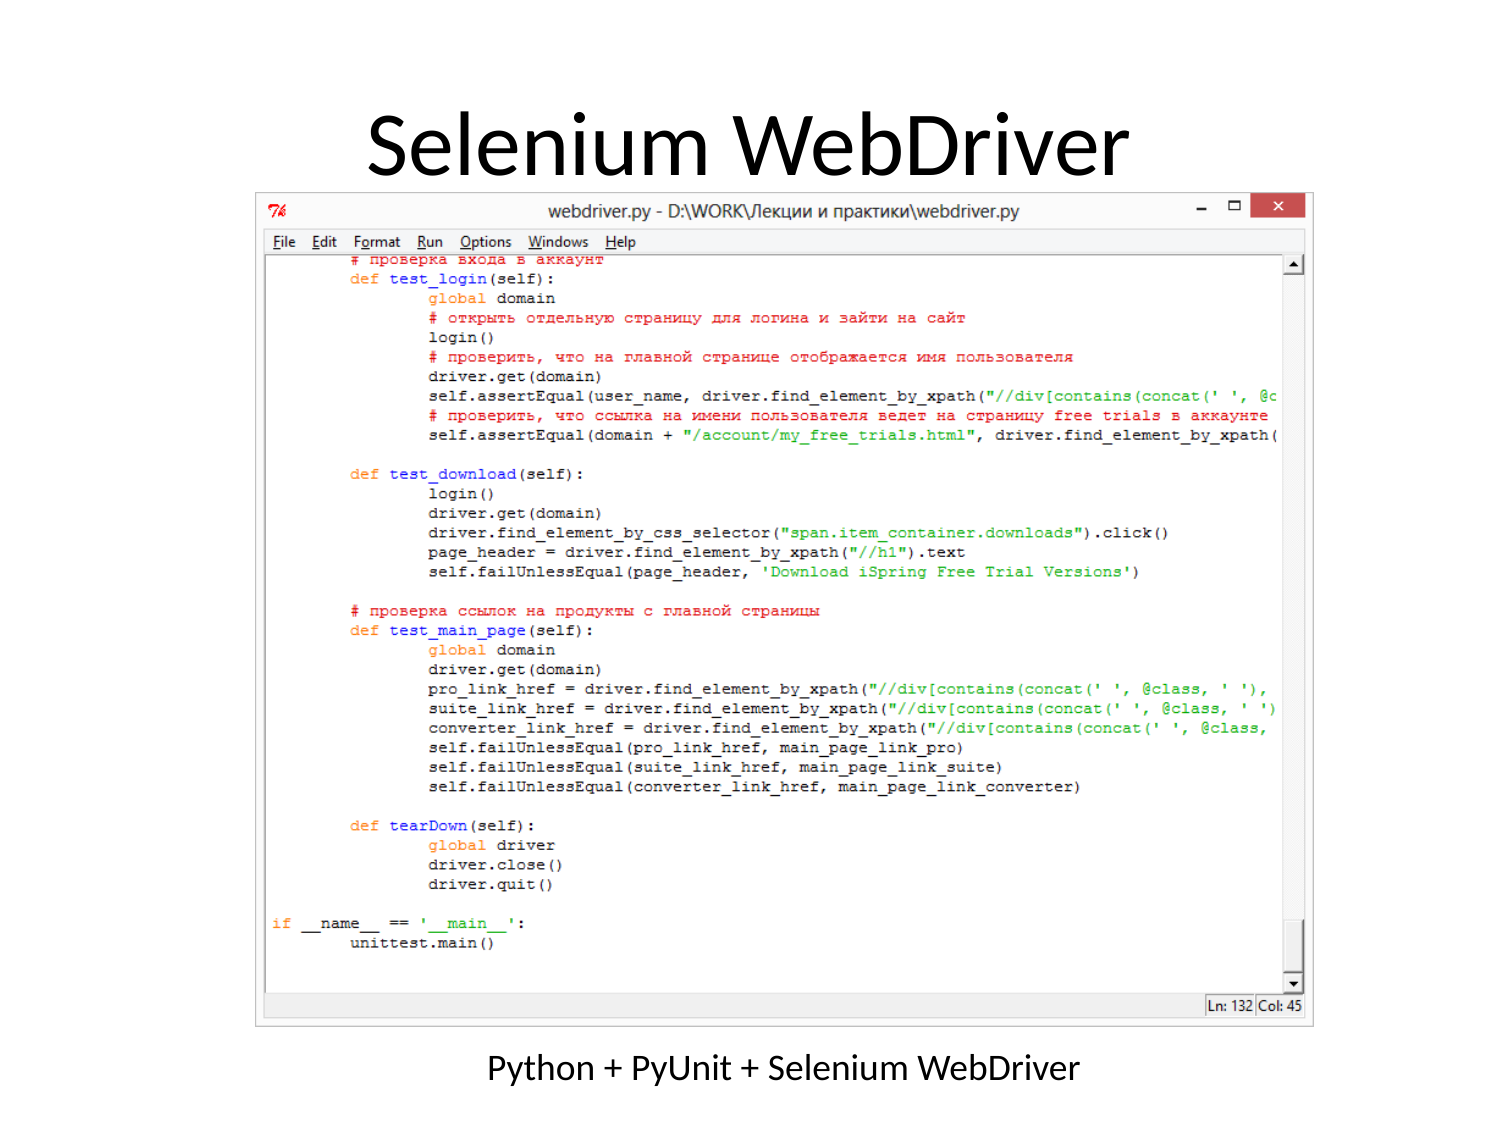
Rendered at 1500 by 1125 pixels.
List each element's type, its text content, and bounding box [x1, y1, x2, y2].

picture [255, 192, 1314, 1028]
text_box Python + PyUnit + Selenium WebDriver [472, 1037, 1097, 1096]
title Selenium WebDriver [75, 45, 1425, 233]
